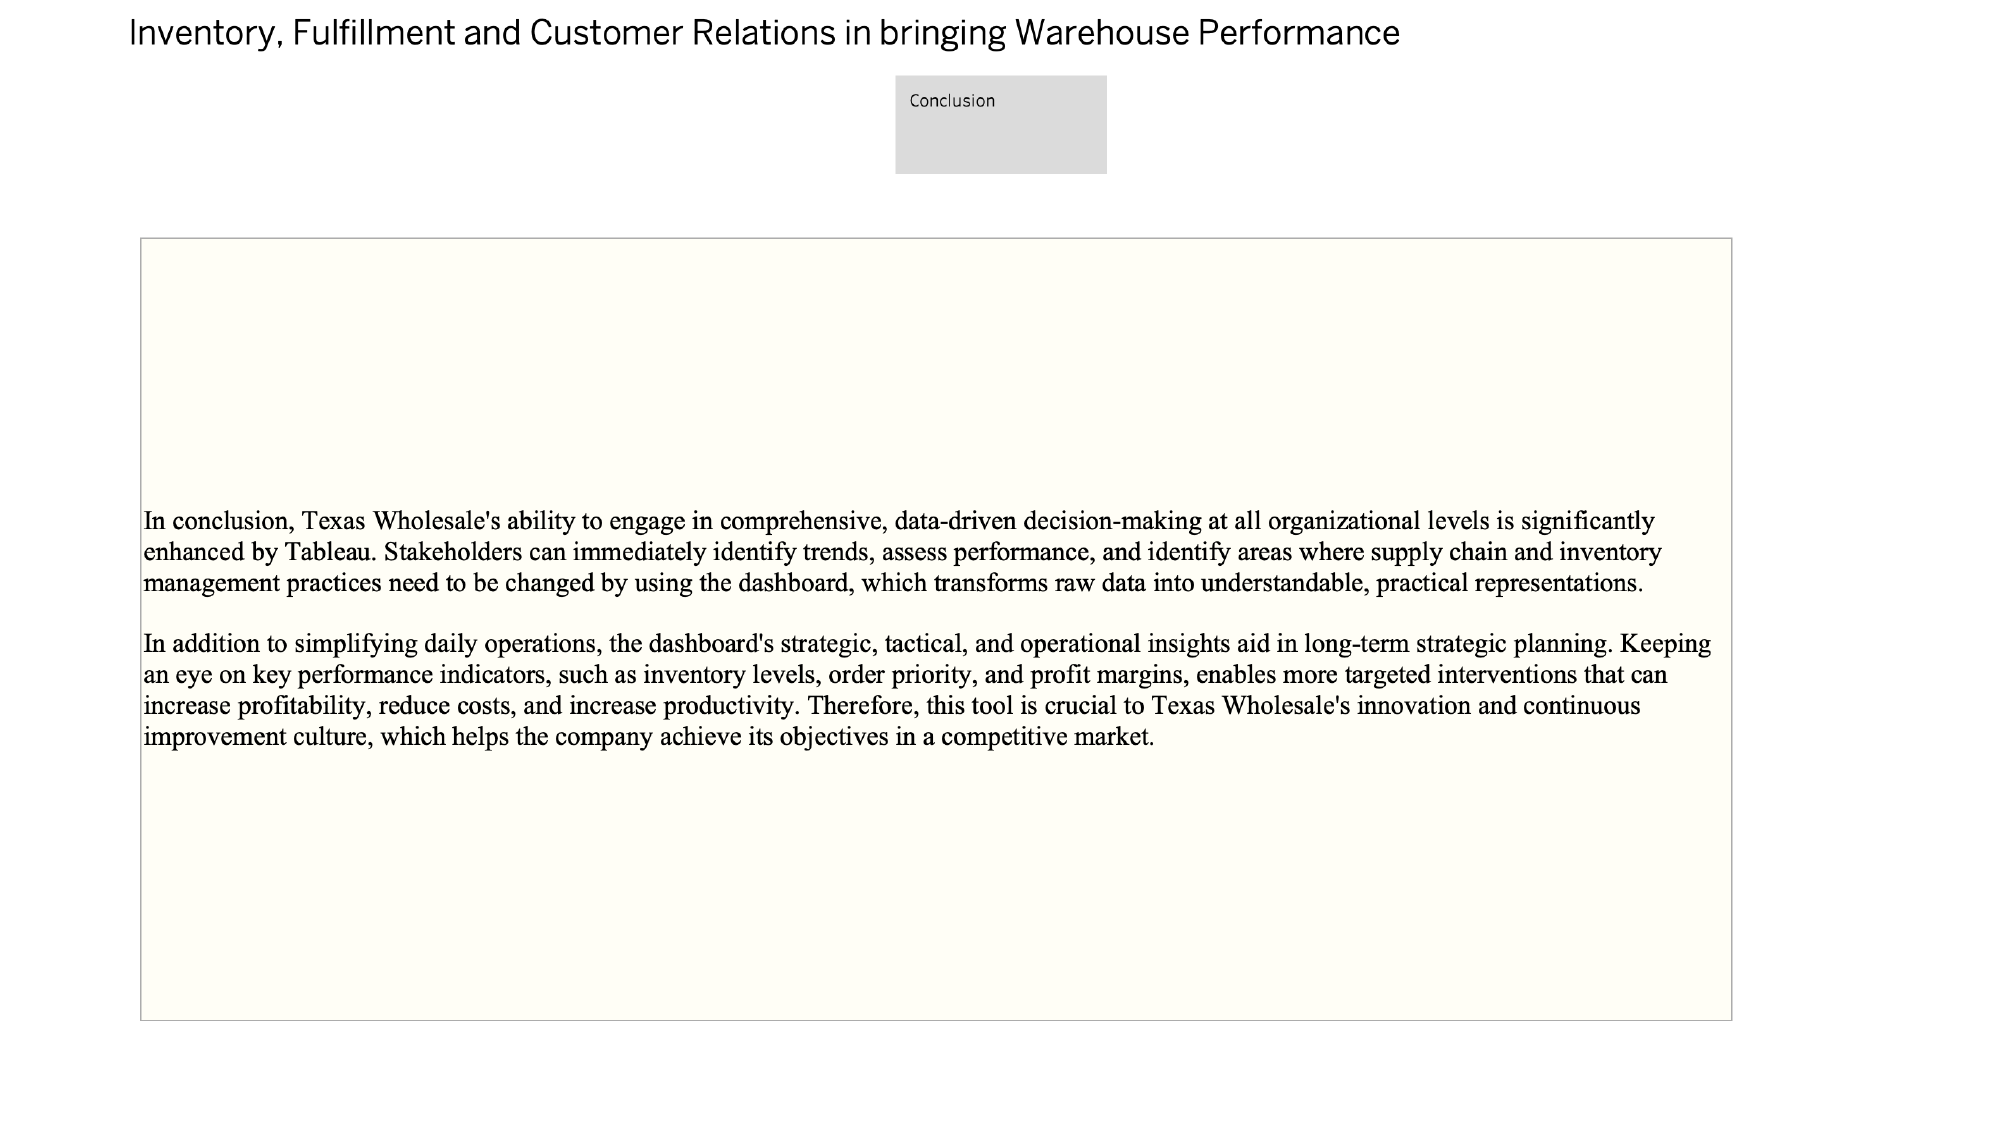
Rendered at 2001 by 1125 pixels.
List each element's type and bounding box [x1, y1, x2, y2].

picture [113, 0, 1887, 1125]
